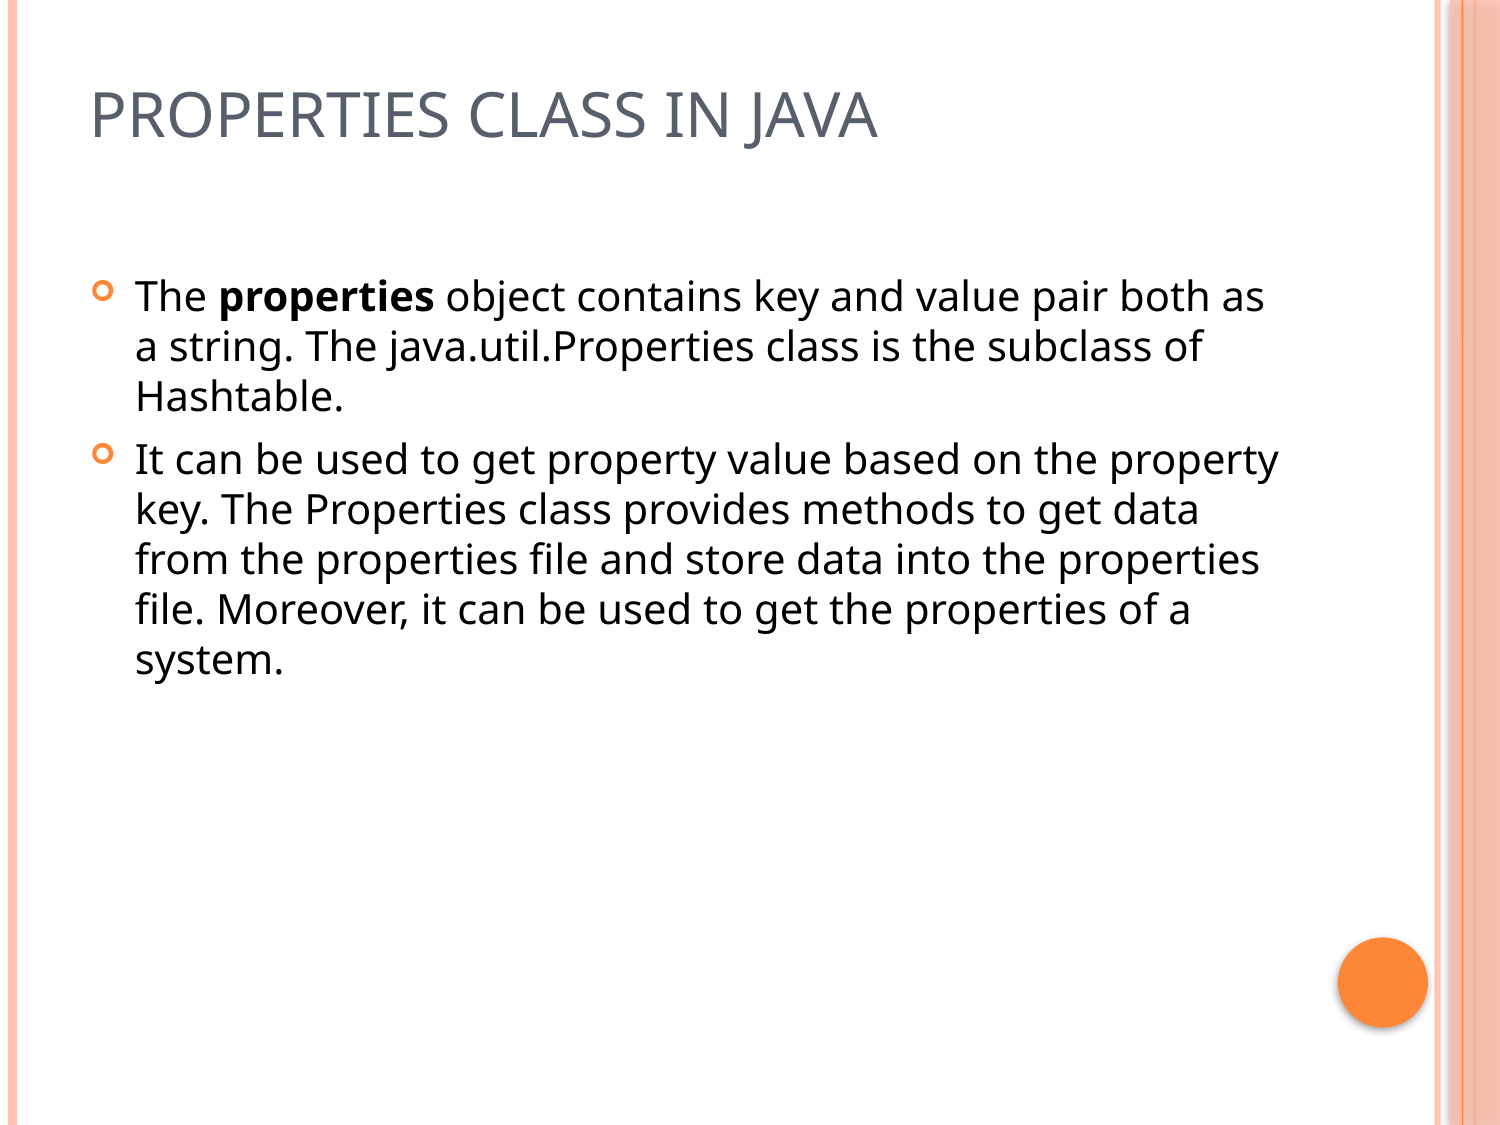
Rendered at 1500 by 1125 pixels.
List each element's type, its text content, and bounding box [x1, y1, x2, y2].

list The properties object contains key and value pair both as a string. The java.util.Properties class is the subclass of Hashtable. It can be used to get property value based on the property key. The Properties class provides methods to get data from the properties file and store data into the properties file. Moreover, it can be used to get the properties of a system. [75, 262, 1300, 1062]
title Properties class in Java [75, 45, 1300, 233]
